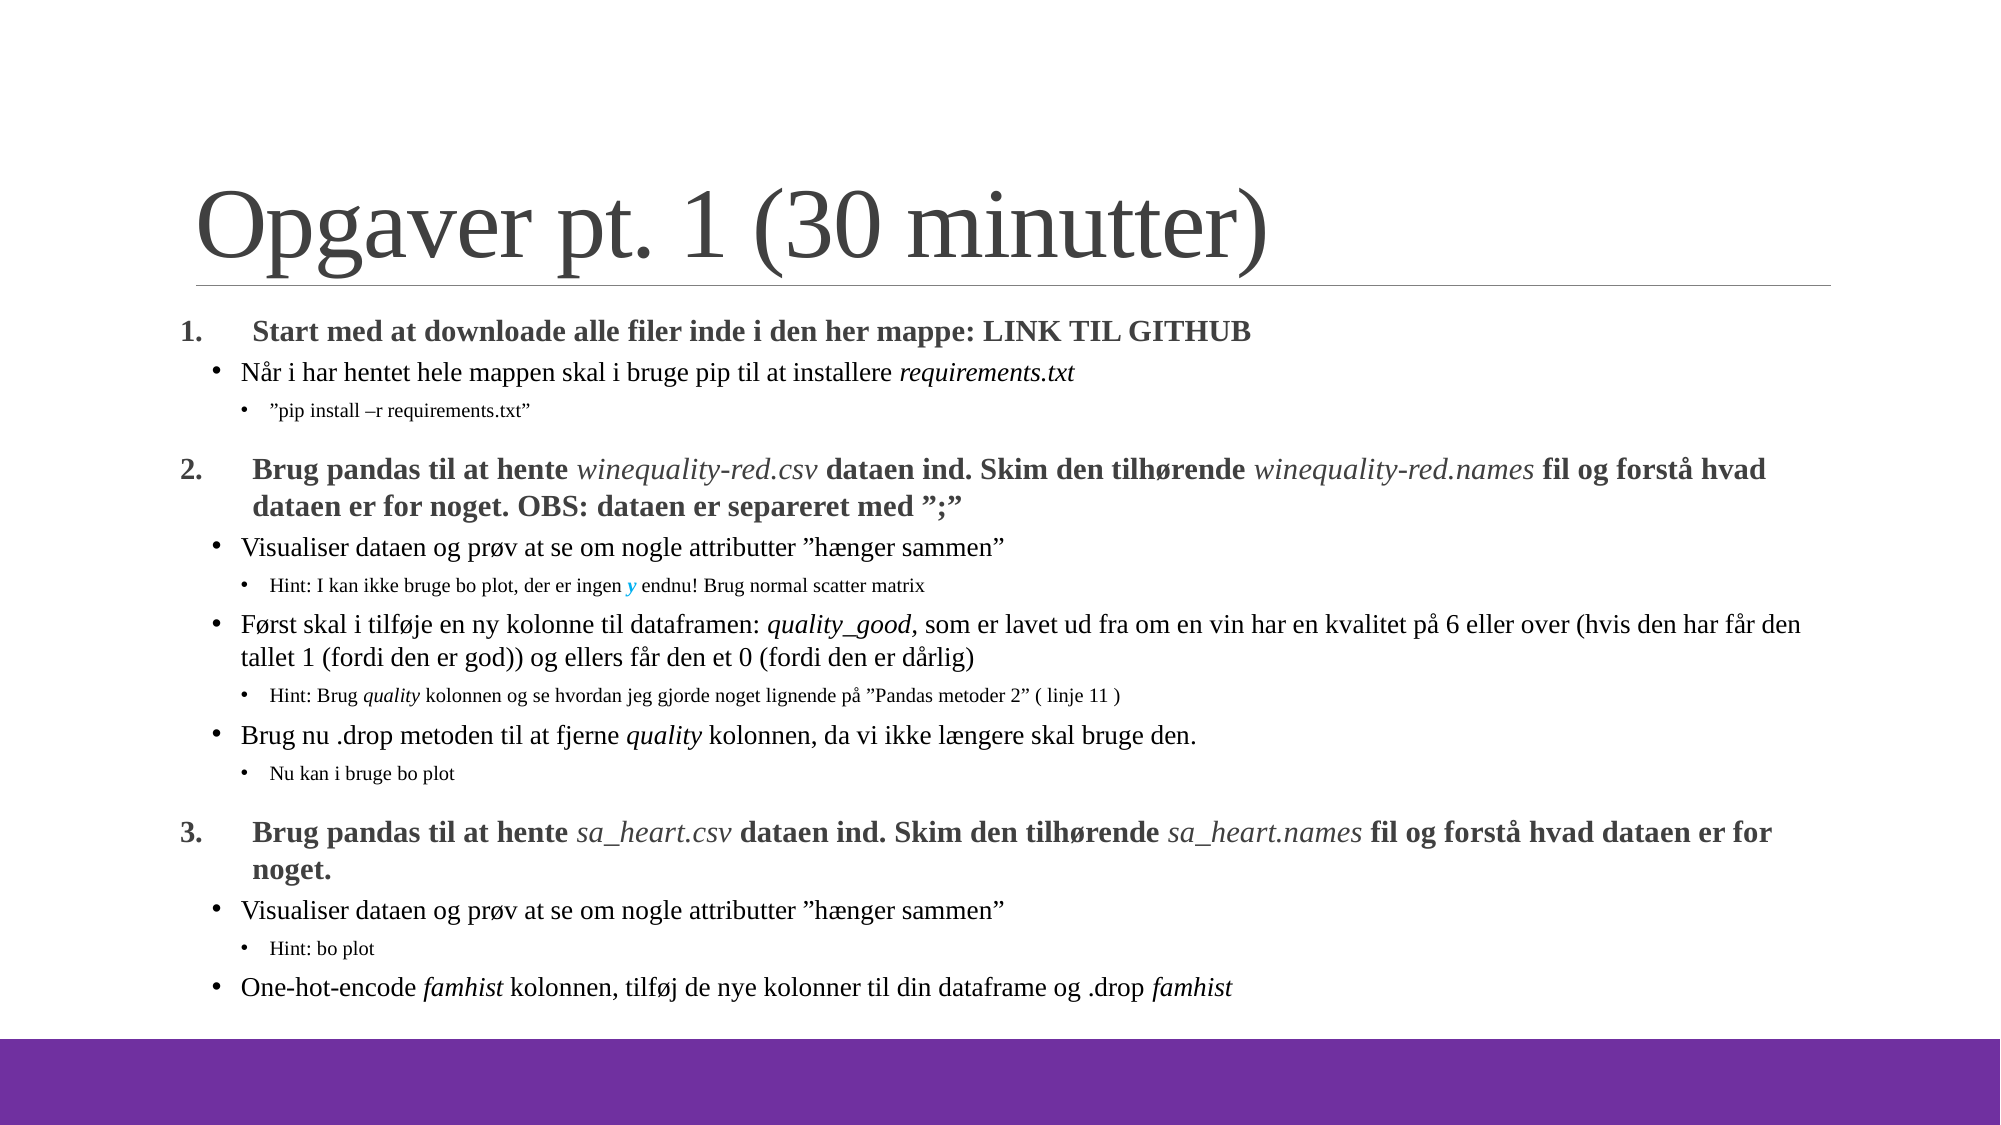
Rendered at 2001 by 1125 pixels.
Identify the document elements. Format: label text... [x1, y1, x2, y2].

title Opgaver pt. 1 (30 minutter) [180, 47, 1830, 285]
list Start med at downloade alle filer inde i den her mappe: LINK TIL GITHUB Når i har hentet hele mappen skal i bruge pip til at installere requirements.txt ”pip install –r requirements.txt” Brug pandas til at hente winequality-red.csv dataen ind. Skim den tilhørende winequality-red.names fil og forstå hvad dataen er for noget. OBS: dataen er separeret med ”;” Visualiser dataen og prøv at se om nogle attributter ”hænger sammen” Hint: I kan ikke bruge bo plot, der er ingen y endnu! Brug normal scatter matrix Først skal i tilføje en ny kolonne til dataframen: quality_good, som er lavet ud fra om en vin har en kvalitet på 6 eller over (hvis den har får den tallet 1 (fordi den er god)) og ellers får den et 0 (fordi den er dårlig) Hint: Brug quality kolonnen og se hvordan jeg gjorde noget lignende på ”Pandas metoder 2” ( linje 11 ) Brug nu .drop metoden til at fjerne quality kolonnen, da vi ikke længere skal bruge den. Nu kan i bruge bo plot Brug pandas til at hente sa_heart.csv dataen ind. Skim den tilhørende sa_heart.names fil og forstå hvad dataen er for noget. Visualiser dataen og prøv at se om nogle attributter ”hænger sammen” Hint: bo plot One-hot-encode famhist kolonnen, tilføj de nye kolonner til din dataframe og .drop famhist [180, 302, 1830, 1011]
